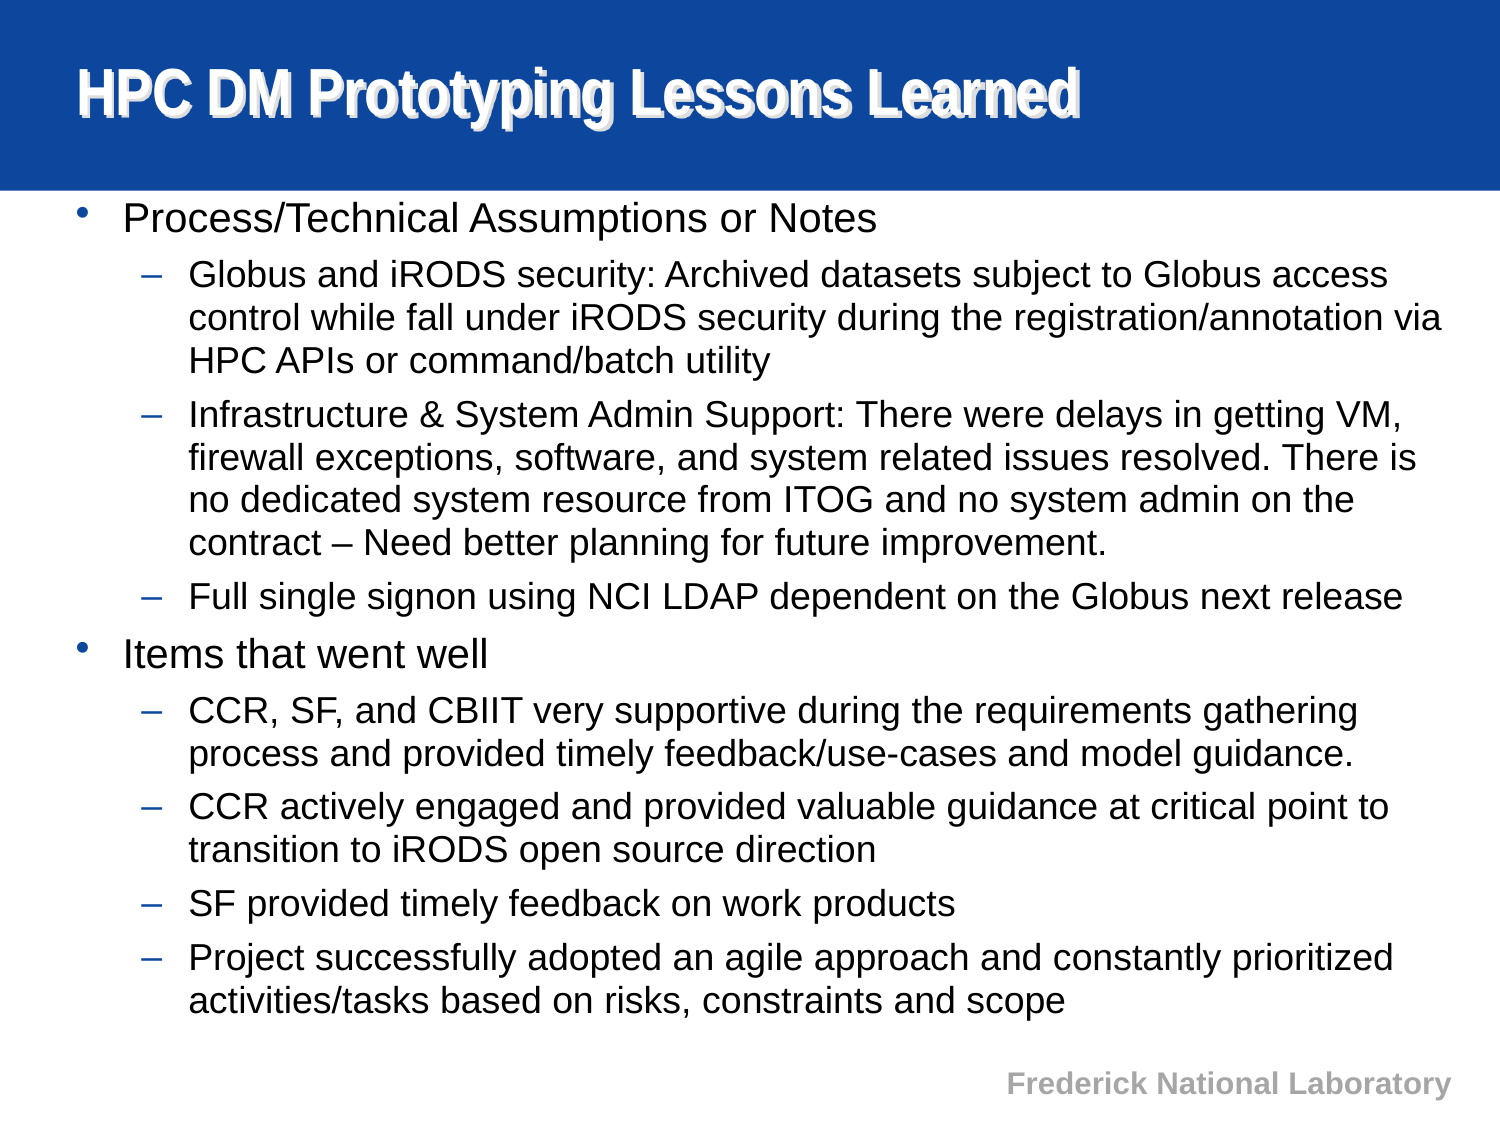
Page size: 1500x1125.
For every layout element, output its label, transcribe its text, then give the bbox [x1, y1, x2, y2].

title HPC DM Prototyping Lessons Learned [61, 0, 1430, 187]
list Process/Technical Assumptions or Notes Globus and iRODS security: Archived datasets subject to Globus access control while fall under iRODS security during the registration/annotation via HPC APIs or command/batch utility Infrastructure & System Admin Support: There were delays in getting VM, firewall exceptions, software, and system related issues resolved. There is no dedicated system resource from ITOG and no system admin on the contract – Need better planning for future improvement. Full single signon using NCI LDAP dependent on the Globus next release Items that went well CCR, SF, and CBIIT very supportive during the requirements gathering process and provided timely feedback/use-cases and model guidance. CCR actively engaged and provided valuable guidance at critical point to transition to iRODS open source direction SF provided timely feedback on work products Project successfully adopted an agile approach and constantly prioritized activities/tasks based on risks, constraints and scope [60, 187, 1471, 1050]
